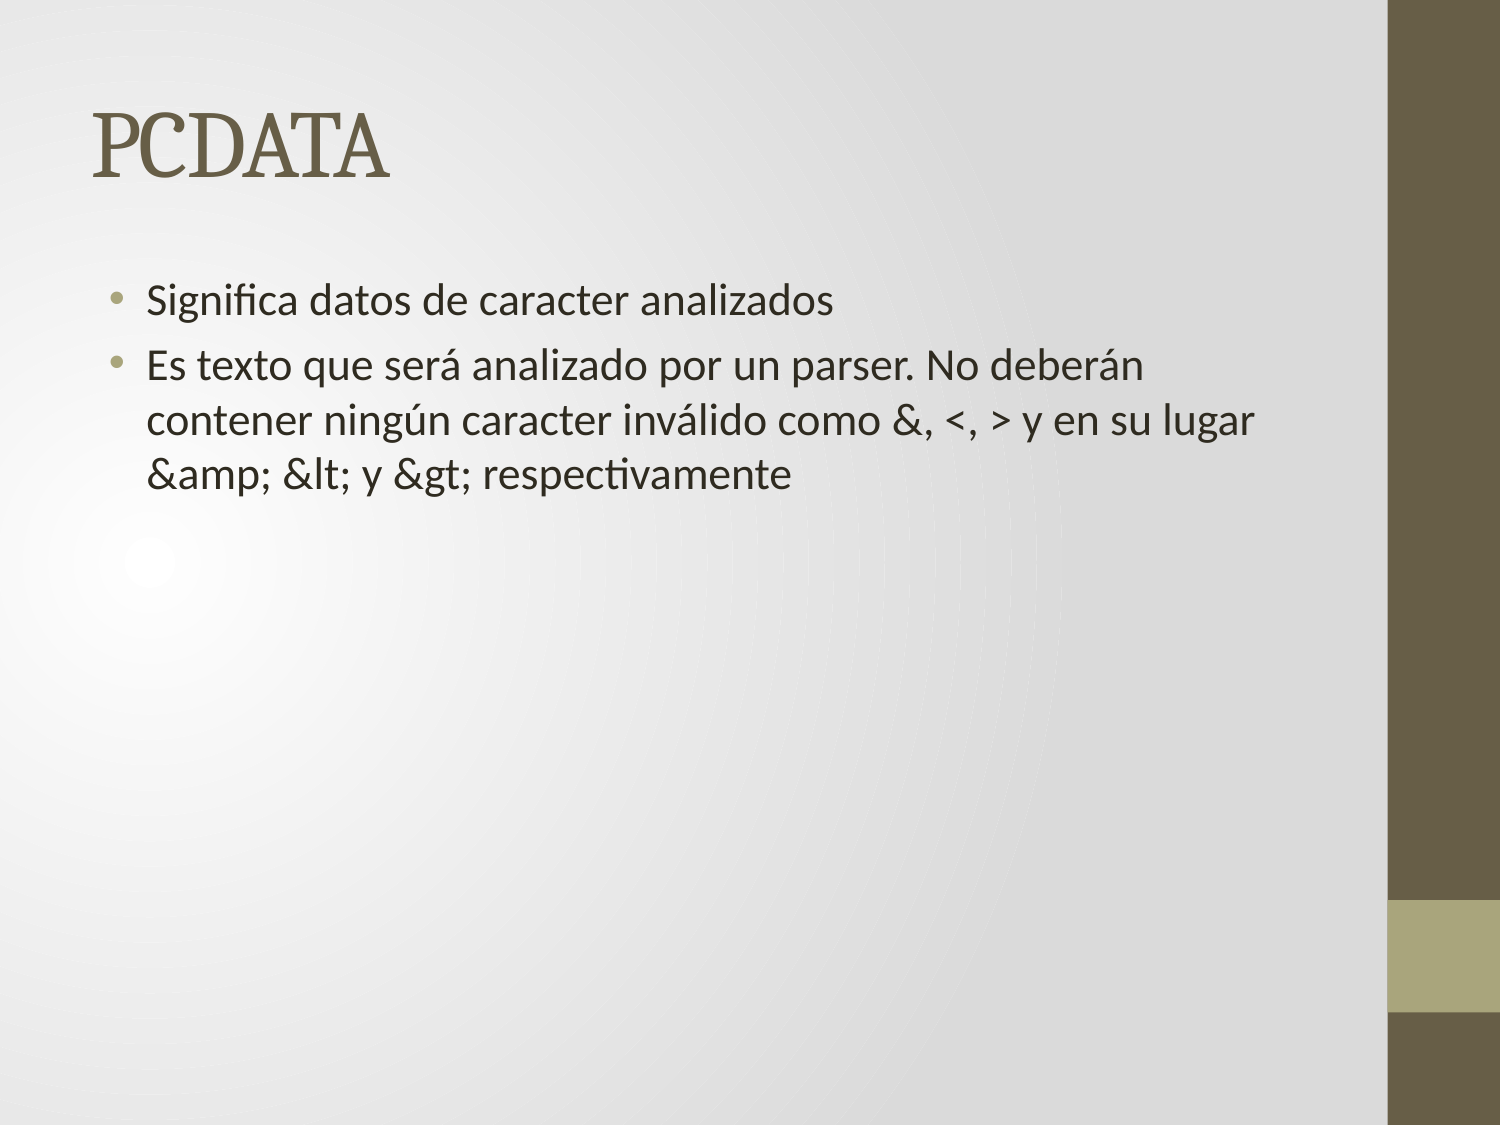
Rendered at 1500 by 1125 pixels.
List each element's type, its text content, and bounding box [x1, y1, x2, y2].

list Significa datos de caracter analizados Es texto que será analizado por un parser. No deberán contener ningún caracter inválido como &, <, > y en su lugar &amp; &lt; y &gt; respectivamente [75, 262, 1325, 1050]
title PCDATA [75, 45, 1325, 233]
